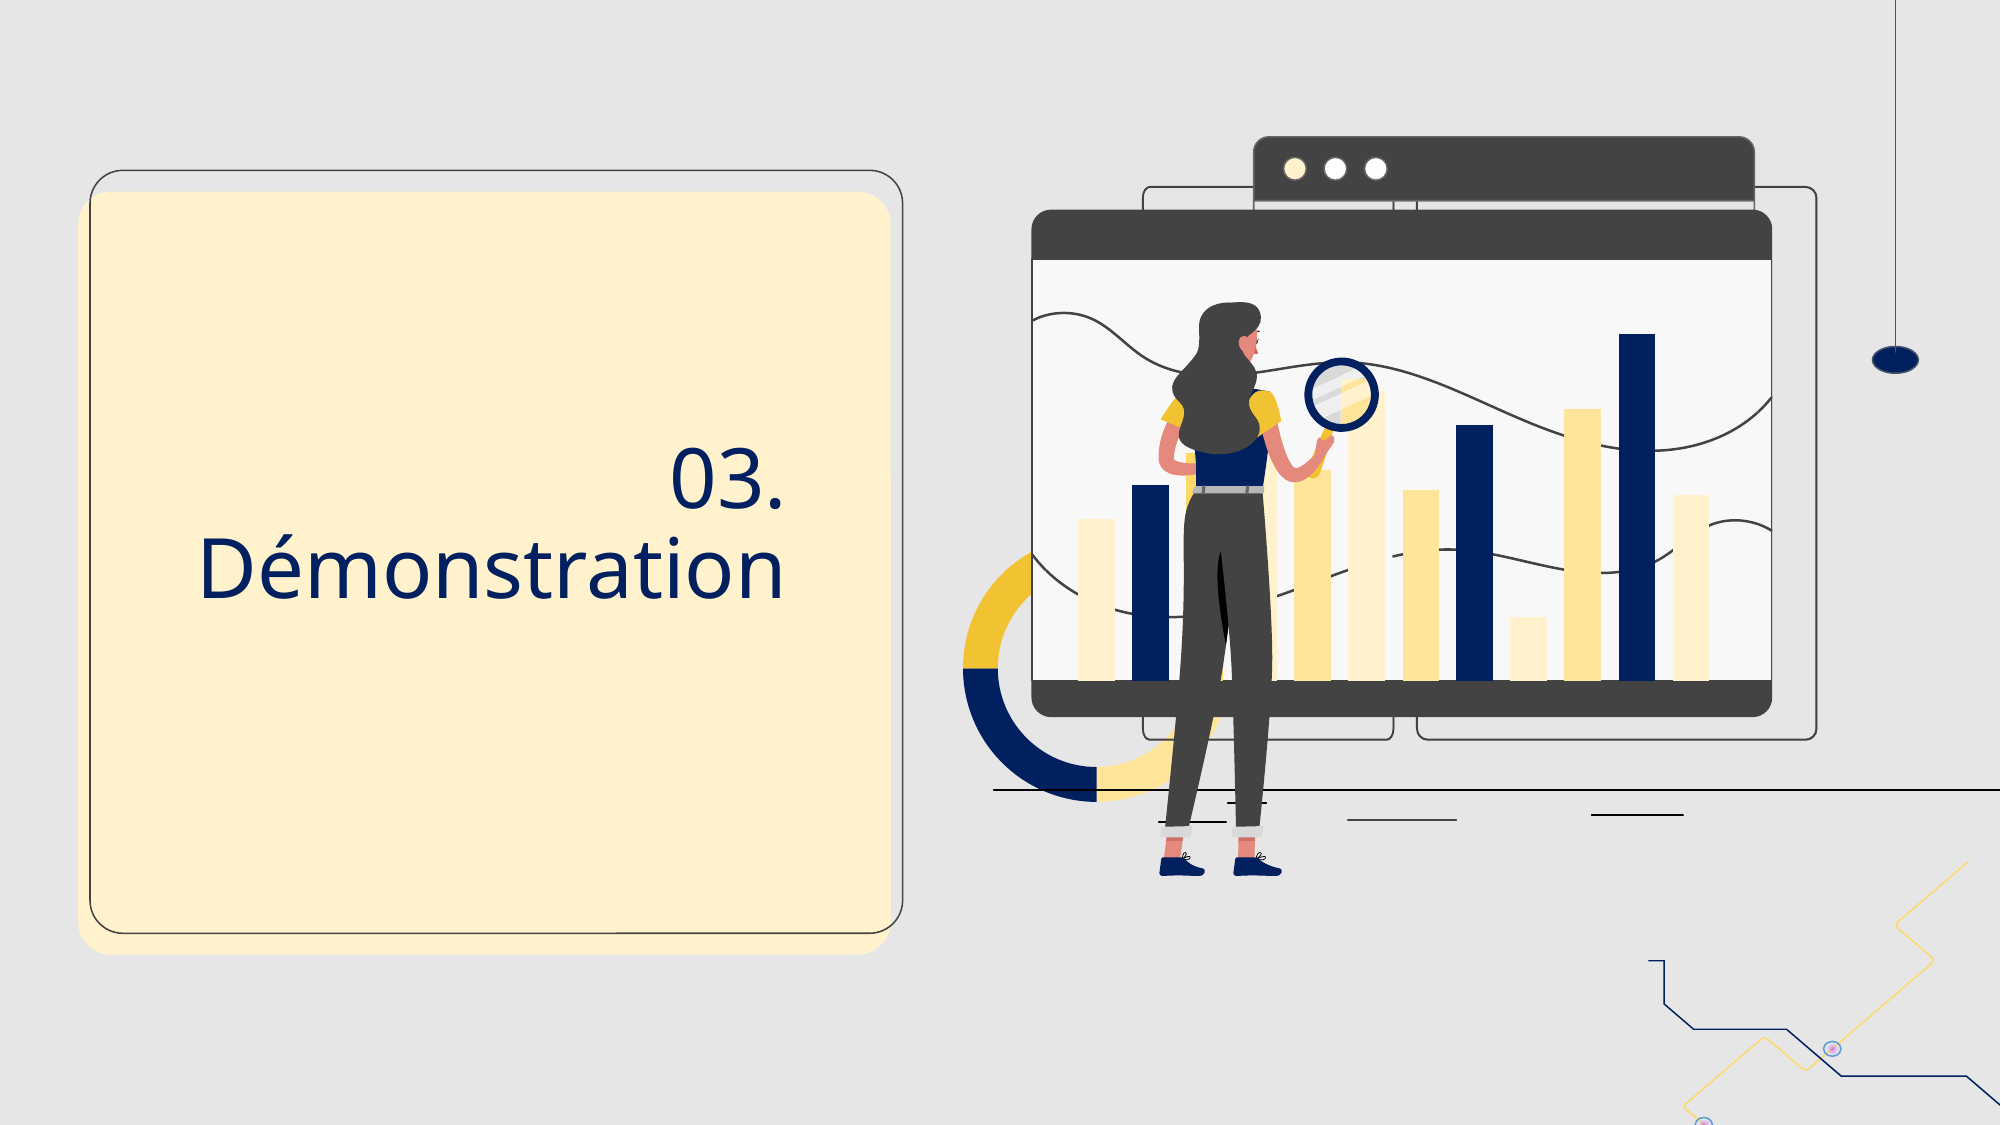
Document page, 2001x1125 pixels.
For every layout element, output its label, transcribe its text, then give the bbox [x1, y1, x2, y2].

title 03. Démonstration [130, 305, 807, 637]
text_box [1872, 0, 1919, 374]
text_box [962, 136, 2000, 876]
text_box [1561, 861, 2000, 1125]
